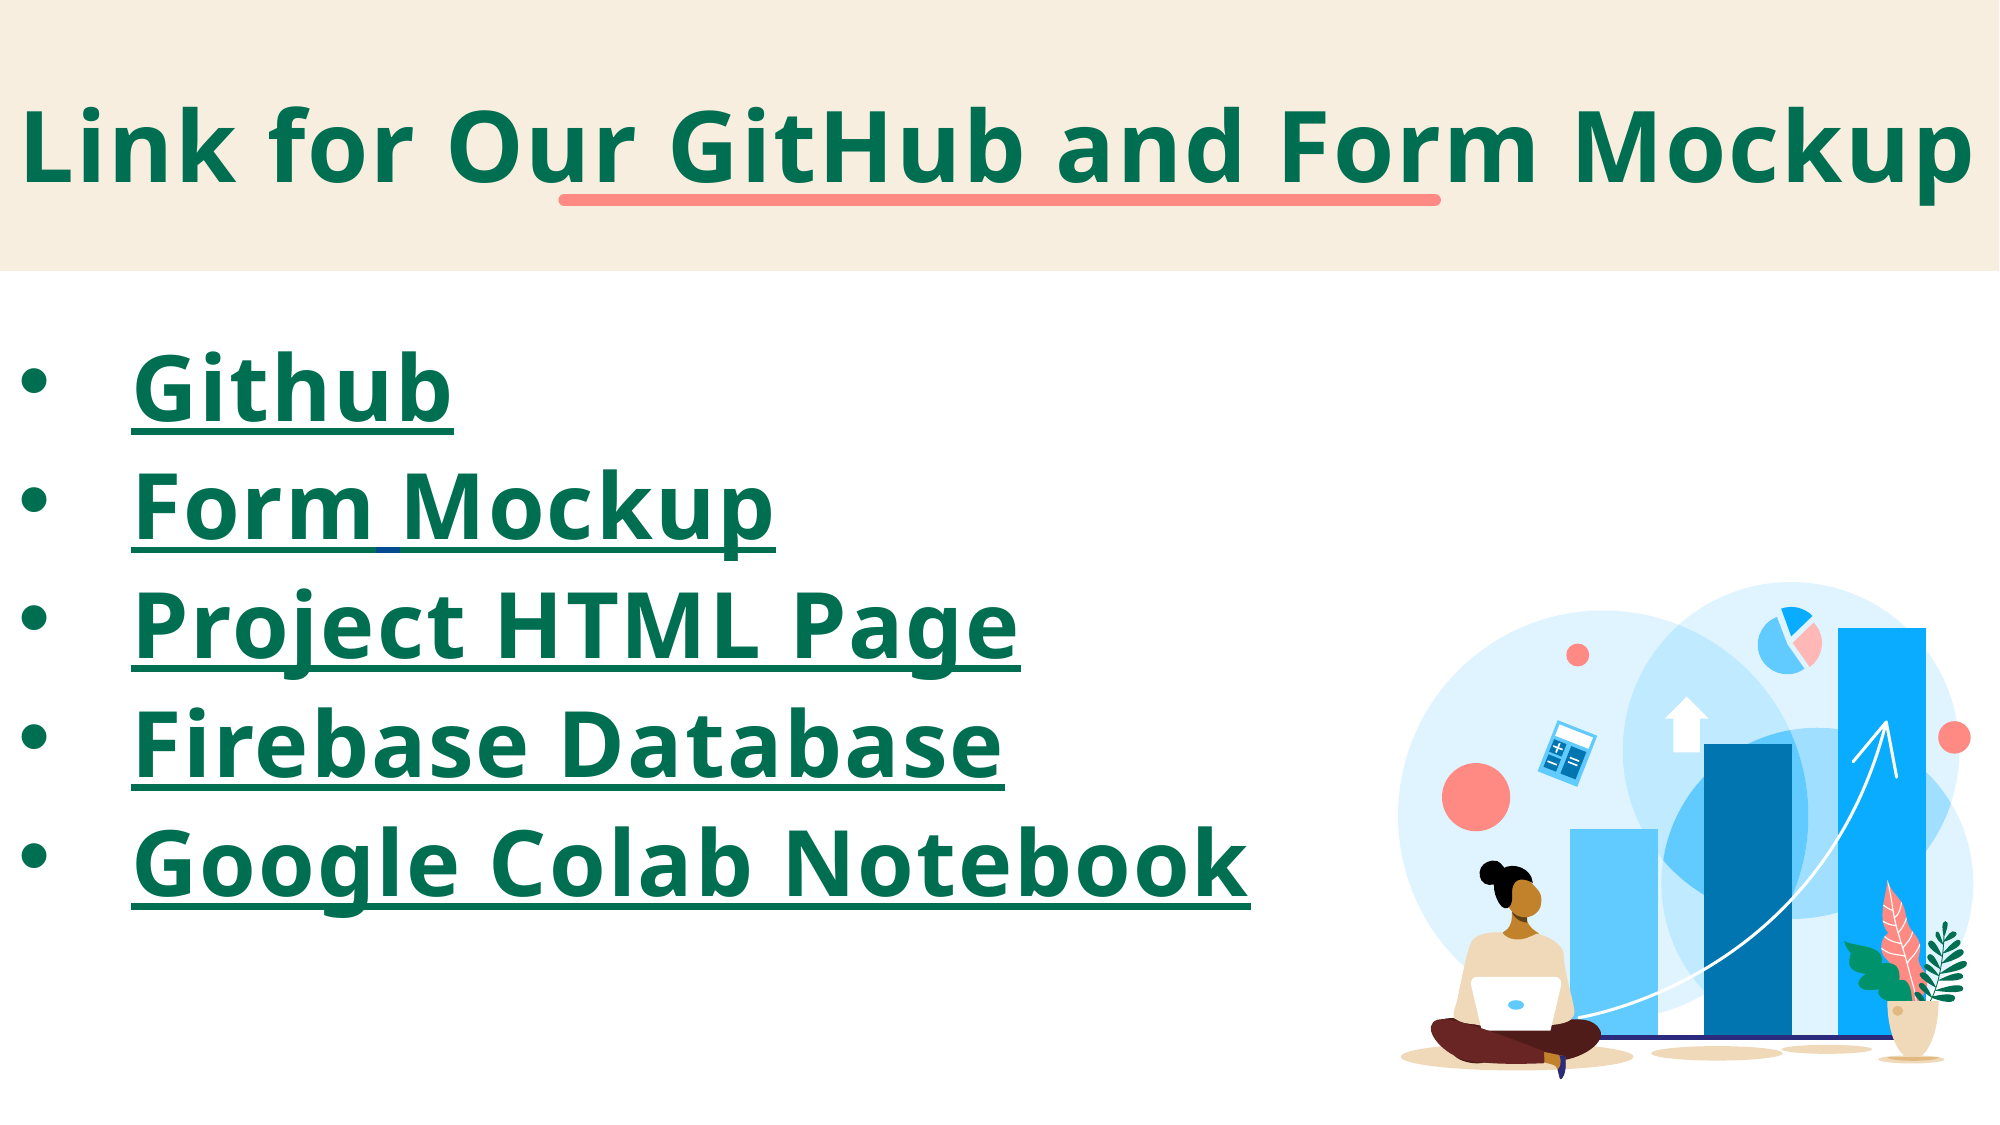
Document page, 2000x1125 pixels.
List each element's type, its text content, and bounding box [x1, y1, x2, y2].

title Link for Our GitHub and Form Mockup [0, 0, 2000, 246]
text_box Github Form Mockup Project HTML Page Firebase Database Google Colab Notebook [0, 259, 1879, 1109]
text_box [1397, 581, 1974, 1080]
